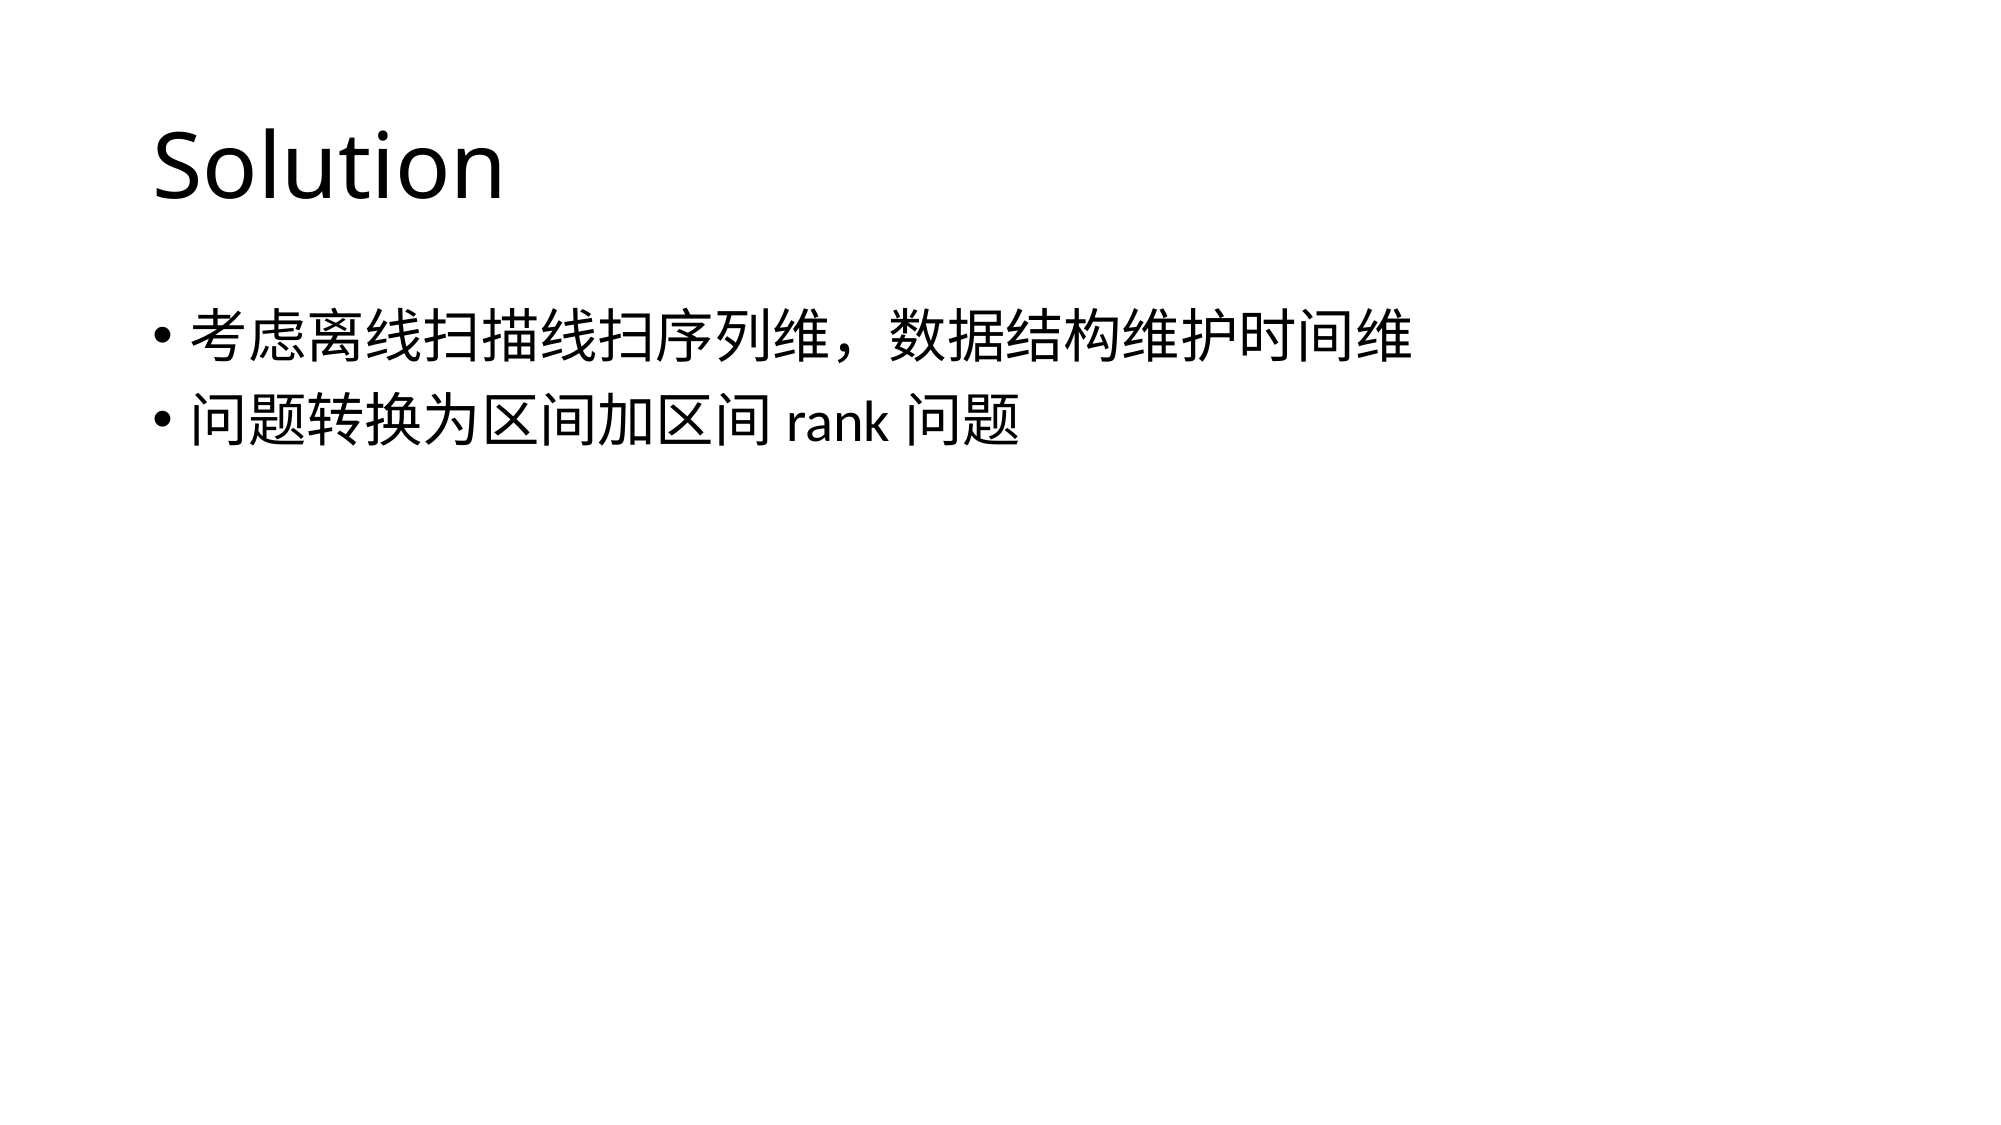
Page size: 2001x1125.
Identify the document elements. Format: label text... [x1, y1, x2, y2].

list 考虑离线扫描线扫序列维，数据结构维护时间维 问题转换为区间加区间rank问题 [137, 299, 1863, 1014]
title Solution [137, 59, 1863, 278]
